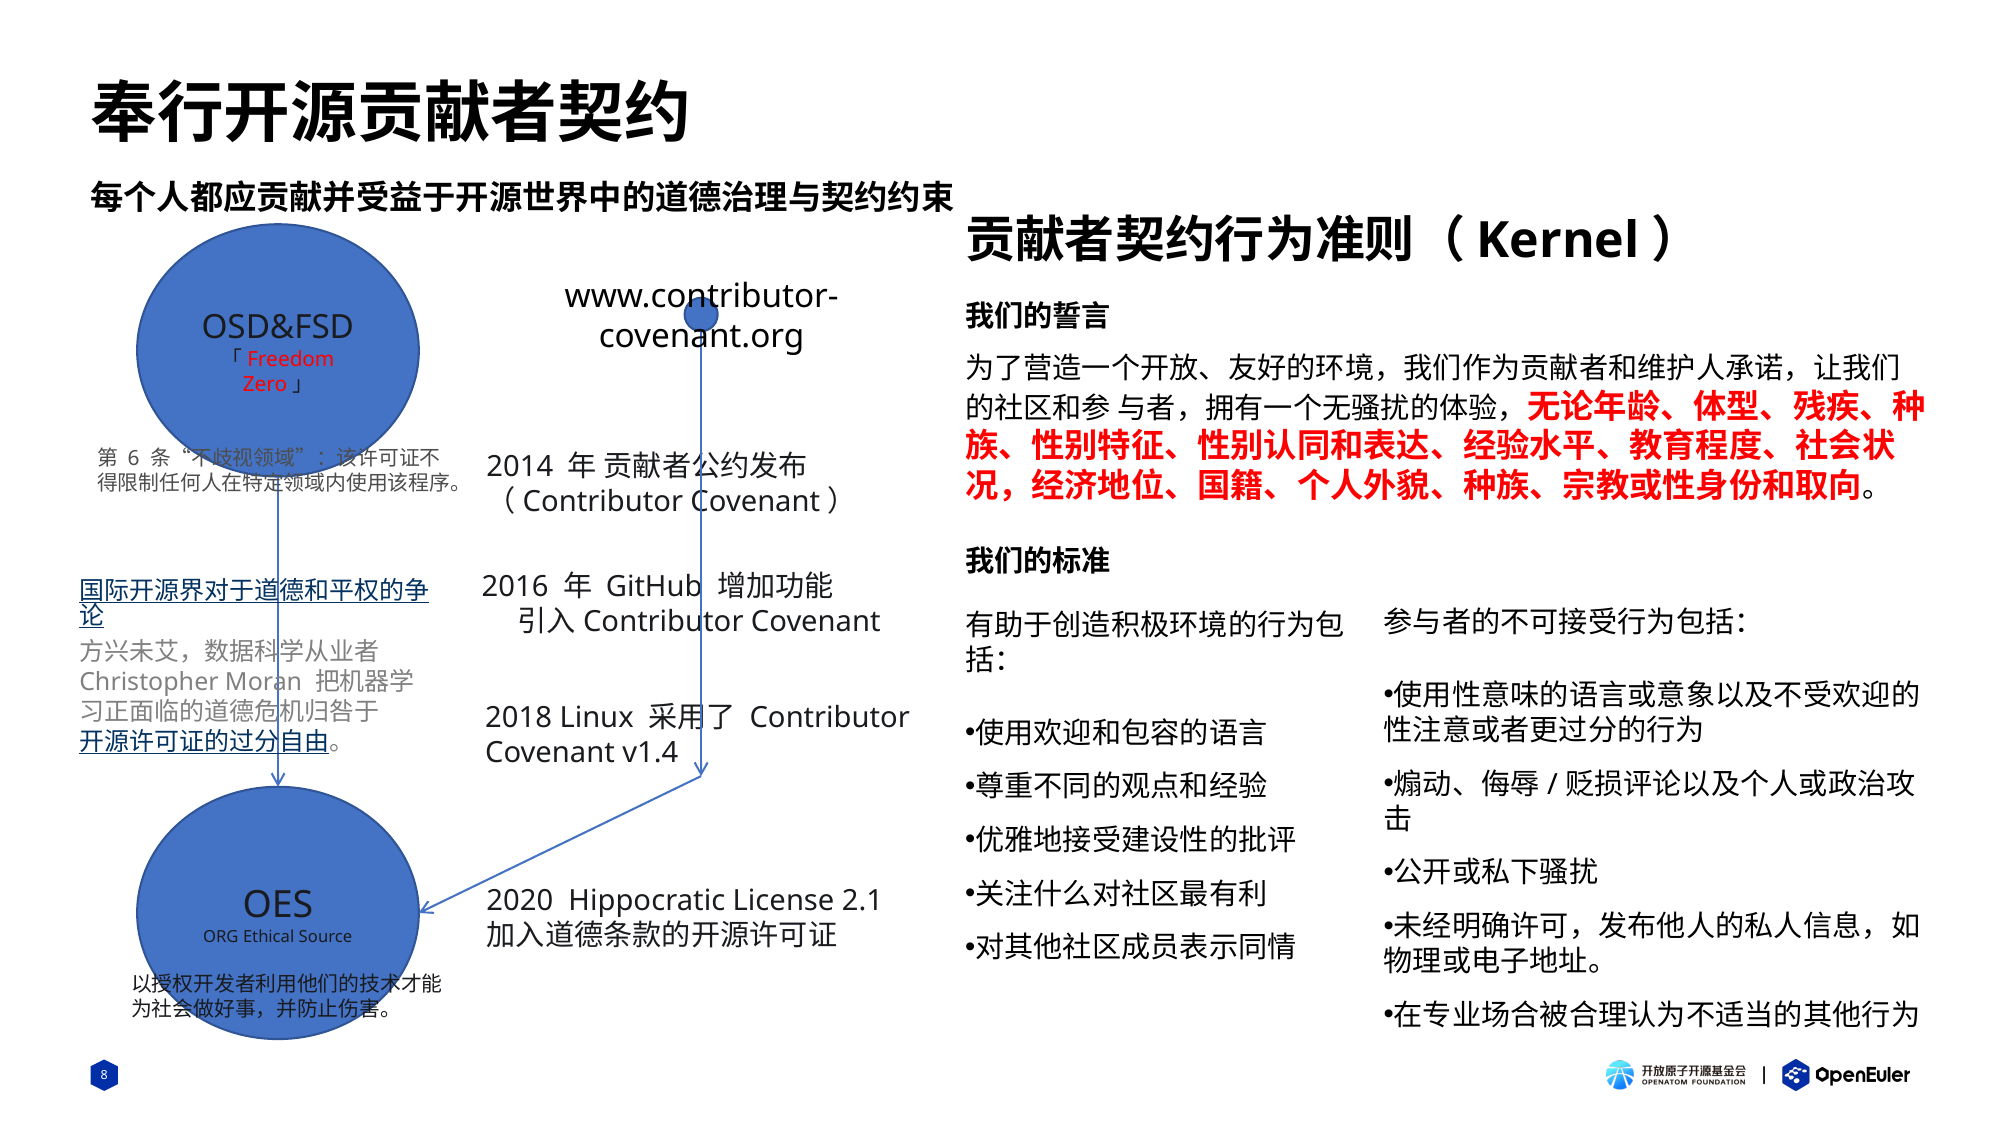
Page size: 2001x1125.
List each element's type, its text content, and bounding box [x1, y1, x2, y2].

title 奉行开源贡献者契约 [75, 56, 1927, 163]
text_box 2016 年 GitHub 增加功能 引入Contributor Covenant [702, 559, 932, 645]
list 每个人都应贡献并受益于开源世界中的道德治理与契约约束 [75, 174, 1927, 222]
text_box 第 6 条“不歧视领域”：该许可证不得限制任何人在特定领域内使用该程序。 [82, 437, 472, 514]
text_box OES ORG Ethical Source [136, 785, 420, 963]
text_box 2020 Hippocratic License 2.1 加入道德条款的开源许可证 [471, 874, 932, 959]
text_box 国际开源界对于道德和平权的争论方兴未艾，数据科学从业者 Christopher Moran 把机器学习正面临的道德危机归咎于开源许可证的过分自由。 [279, 567, 452, 745]
text_box 2018 Linux 采用了 Contributor Covenant v1.4 [702, 691, 932, 777]
text_box 2014 年 贡献者公约发布 （Contributor Covenant） [702, 439, 932, 525]
text_box OES ORG Ethical Source [220, 1029, 336, 1041]
text_box 2018 Linux 采用了 Contributor Covenant v1.4 [470, 691, 700, 777]
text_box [950, 199, 1943, 1040]
text_box 2014 年 贡献者公约发布 （Contributor Covenant） [471, 439, 700, 525]
text_box 以授权开发者利用他们的技术才能为社会做好事，并防止伤害。 [116, 963, 467, 1029]
text_box OSD&FSD 「Freedom Zero」 [136, 223, 420, 437]
text_box 国际开源界对于道德和平权的争论方兴未艾，数据科学从业者 Christopher Moran 把机器学习正面临的道德危机归咎于开源许可证的过分自由。 [64, 567, 277, 745]
picture [1606, 1059, 1910, 1091]
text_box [418, 777, 702, 913]
text_box www.contributor-covenant.org [500, 266, 904, 362]
text_box 2016 年 GitHub 增加功能 引入Contributor Covenant [466, 559, 700, 645]
